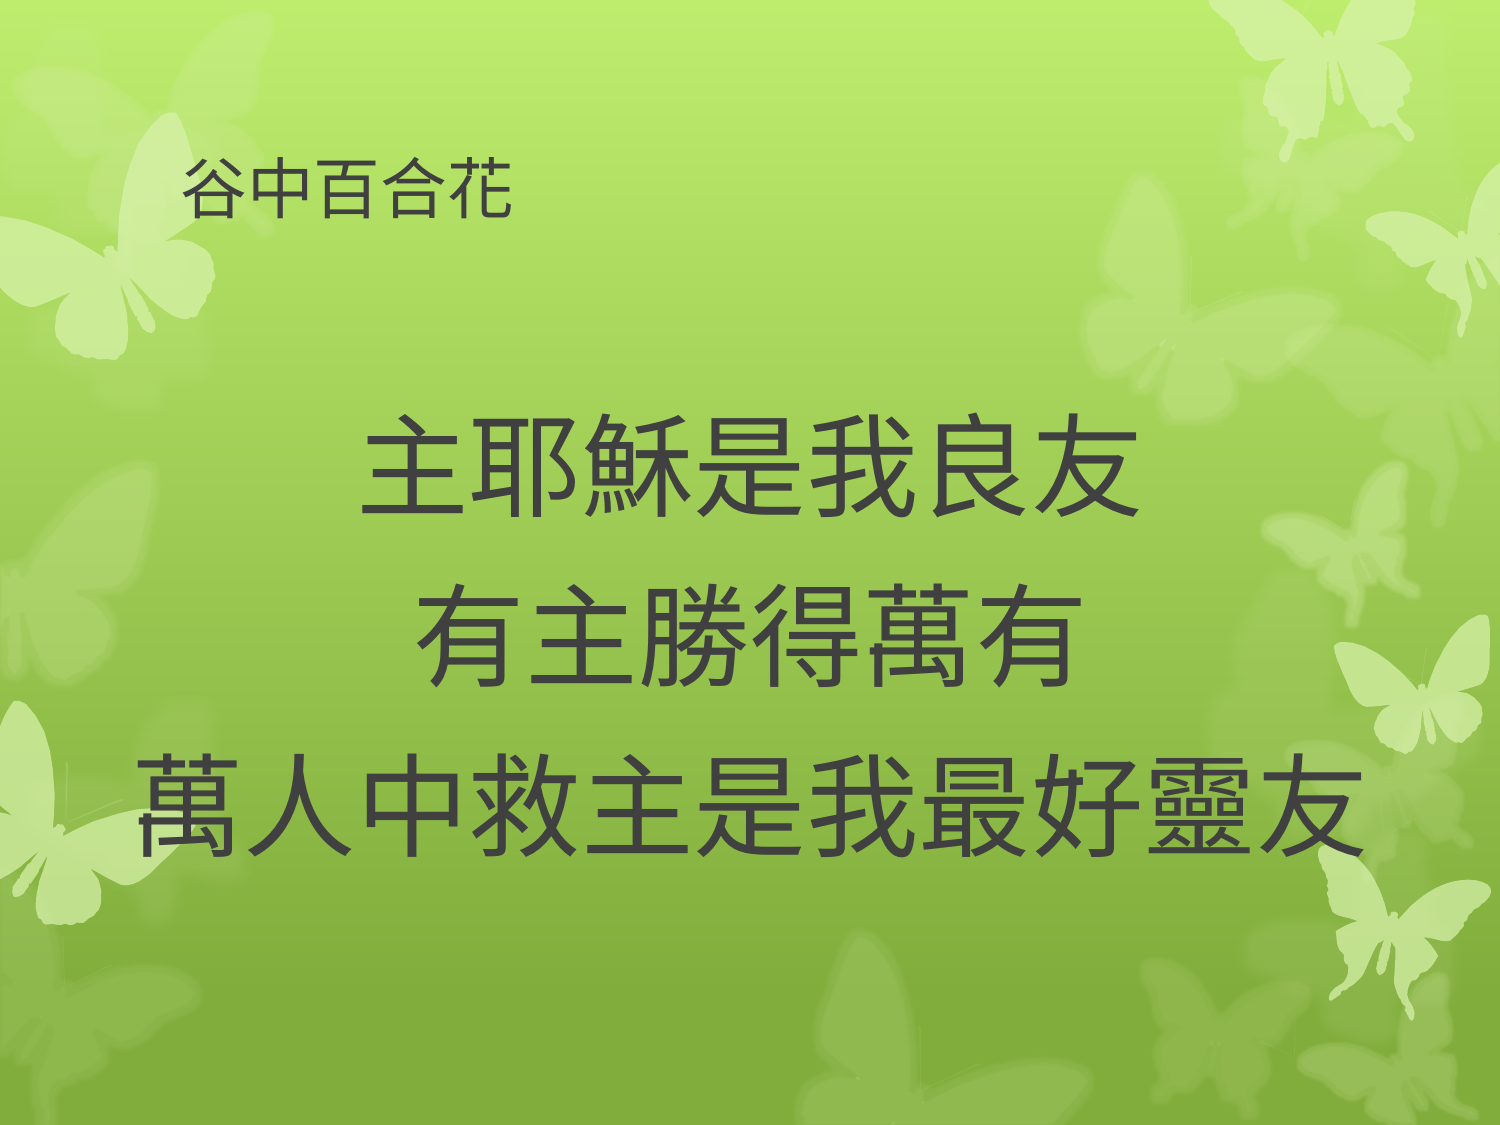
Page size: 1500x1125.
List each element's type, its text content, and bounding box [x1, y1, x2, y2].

title 谷中百合花 [165, 110, 1335, 262]
list 主耶穌是我良友 有主勝得萬有 萬人中救主是我最好靈友 [0, 262, 1500, 1005]
